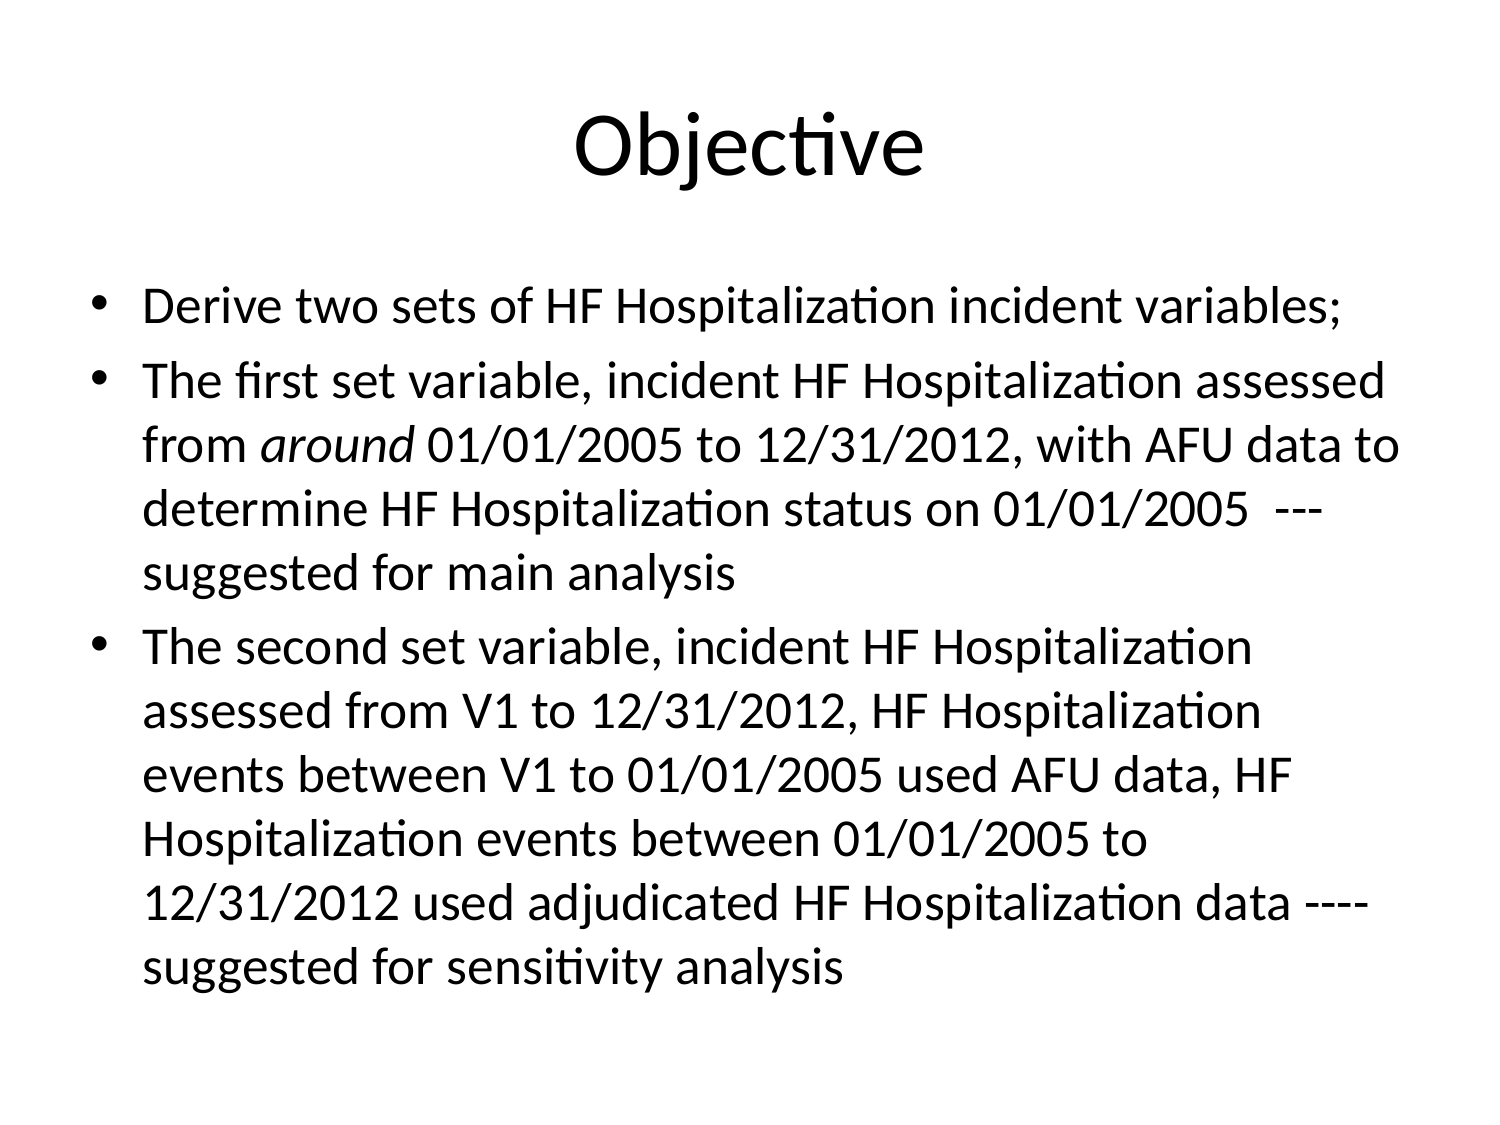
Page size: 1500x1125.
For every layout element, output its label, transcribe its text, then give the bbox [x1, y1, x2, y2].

list Derive two sets of HF Hospitalization incident variables; The first set variable, incident HF Hospitalization assessed from around 01/01/2005 to 12/31/2012, with AFU data to determine HF Hospitalization status on 01/01/2005 --- suggested for main analysis The second set variable, incident HF Hospitalization assessed from V1 to 12/31/2012, HF Hospitalization events between V1 to 01/01/2005 used AFU data, HF Hospitalization events between 01/01/2005 to 12/31/2012 used adjudicated HF Hospitalization data ---- suggested for sensitivity analysis [75, 262, 1425, 1005]
title Objective [75, 45, 1425, 233]
